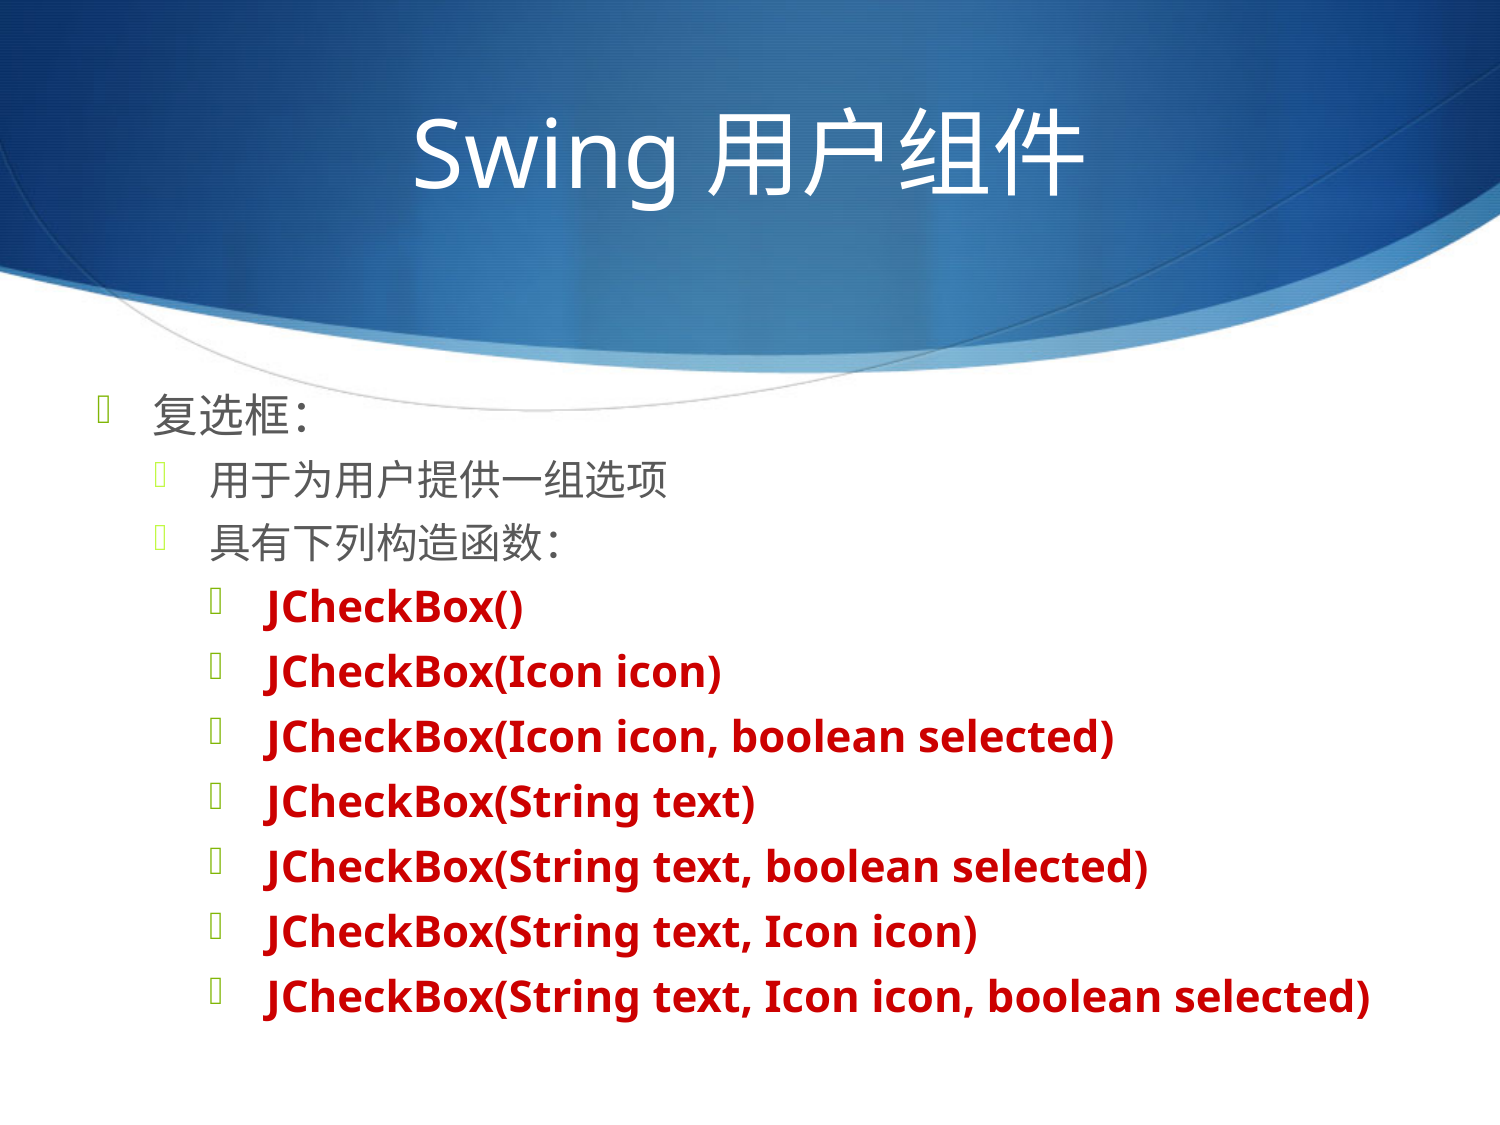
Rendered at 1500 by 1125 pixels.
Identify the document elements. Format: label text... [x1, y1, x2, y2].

list 复选框： 用于为用户提供一组选项 具有下列构造函数： JCheckBox() JCheckBox(Icon icon) JCheckBox(Icon icon, boolean selected) JCheckBox(String text) JCheckBox(String text, boolean selected) JCheckBox(String text, Icon icon) JCheckBox(String text, Icon icon, boolean selected) [81, 378, 1395, 1051]
title Swing用户组件 [75, 56, 1425, 245]
picture [0, 0, 1500, 1125]
